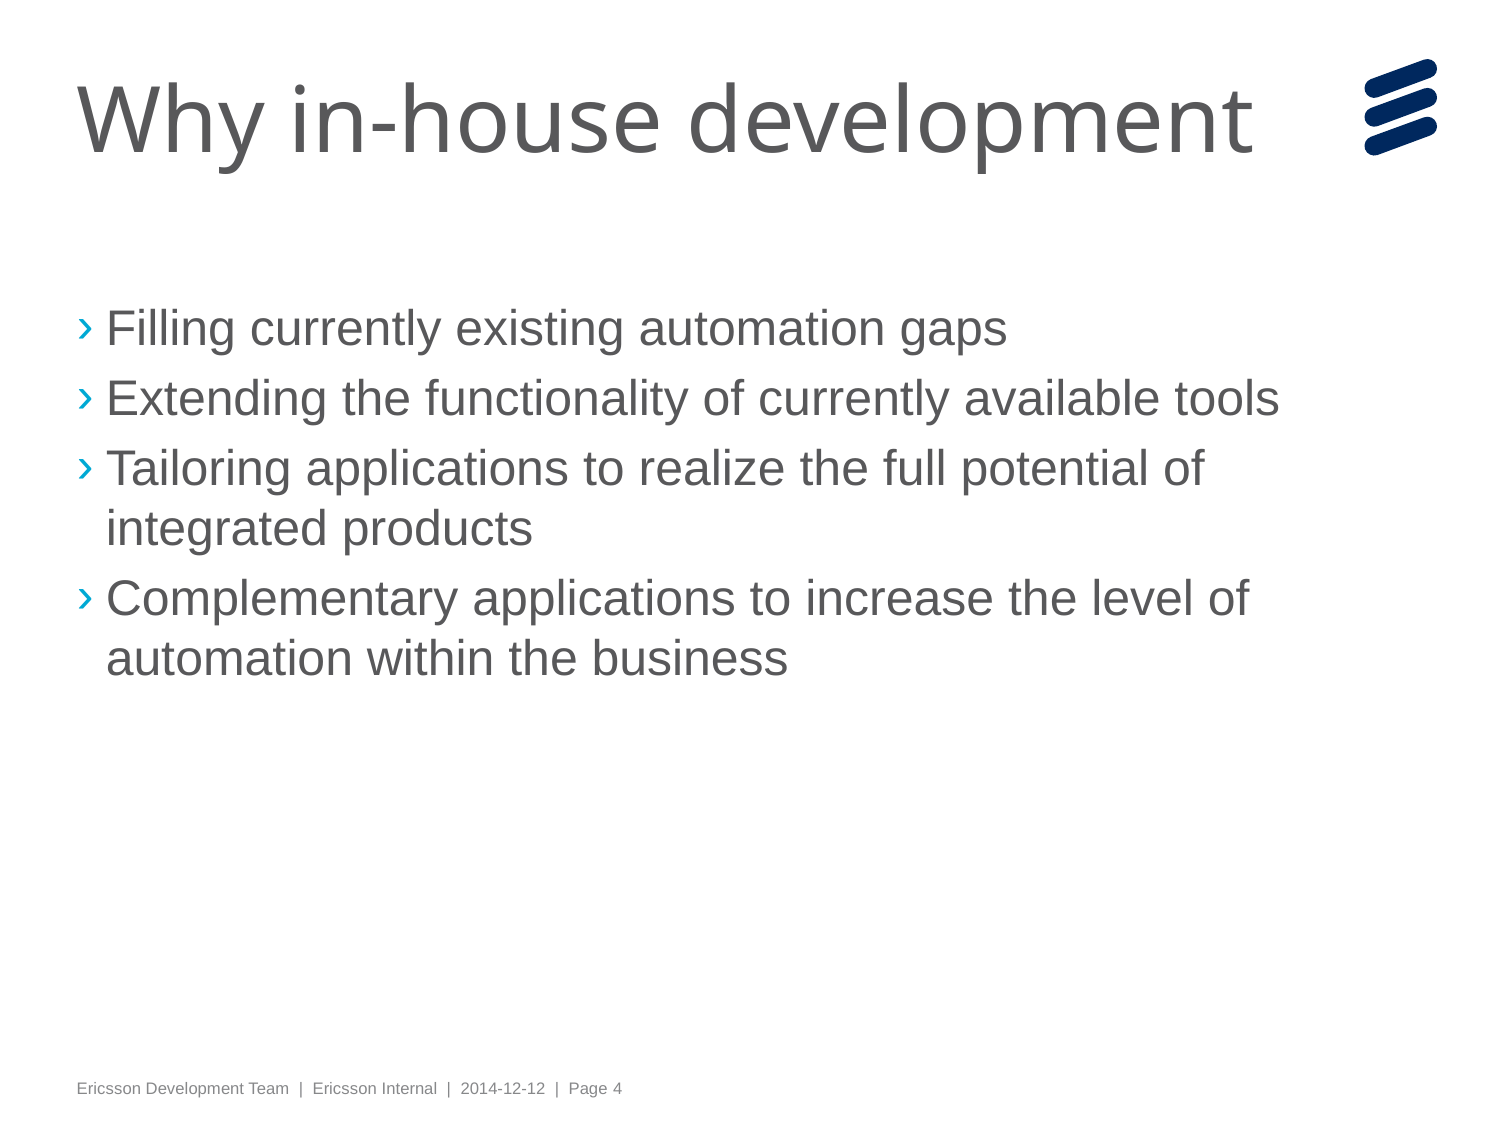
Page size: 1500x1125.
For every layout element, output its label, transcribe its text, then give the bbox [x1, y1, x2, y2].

list Filling currently existing automation gaps Extending the functionality of currently available tools Tailoring applications to realize the full potential of integrated products Complementary applications to increase the level of automation within the business [64, 295, 1436, 928]
title Why in-house development [64, 39, 1295, 218]
